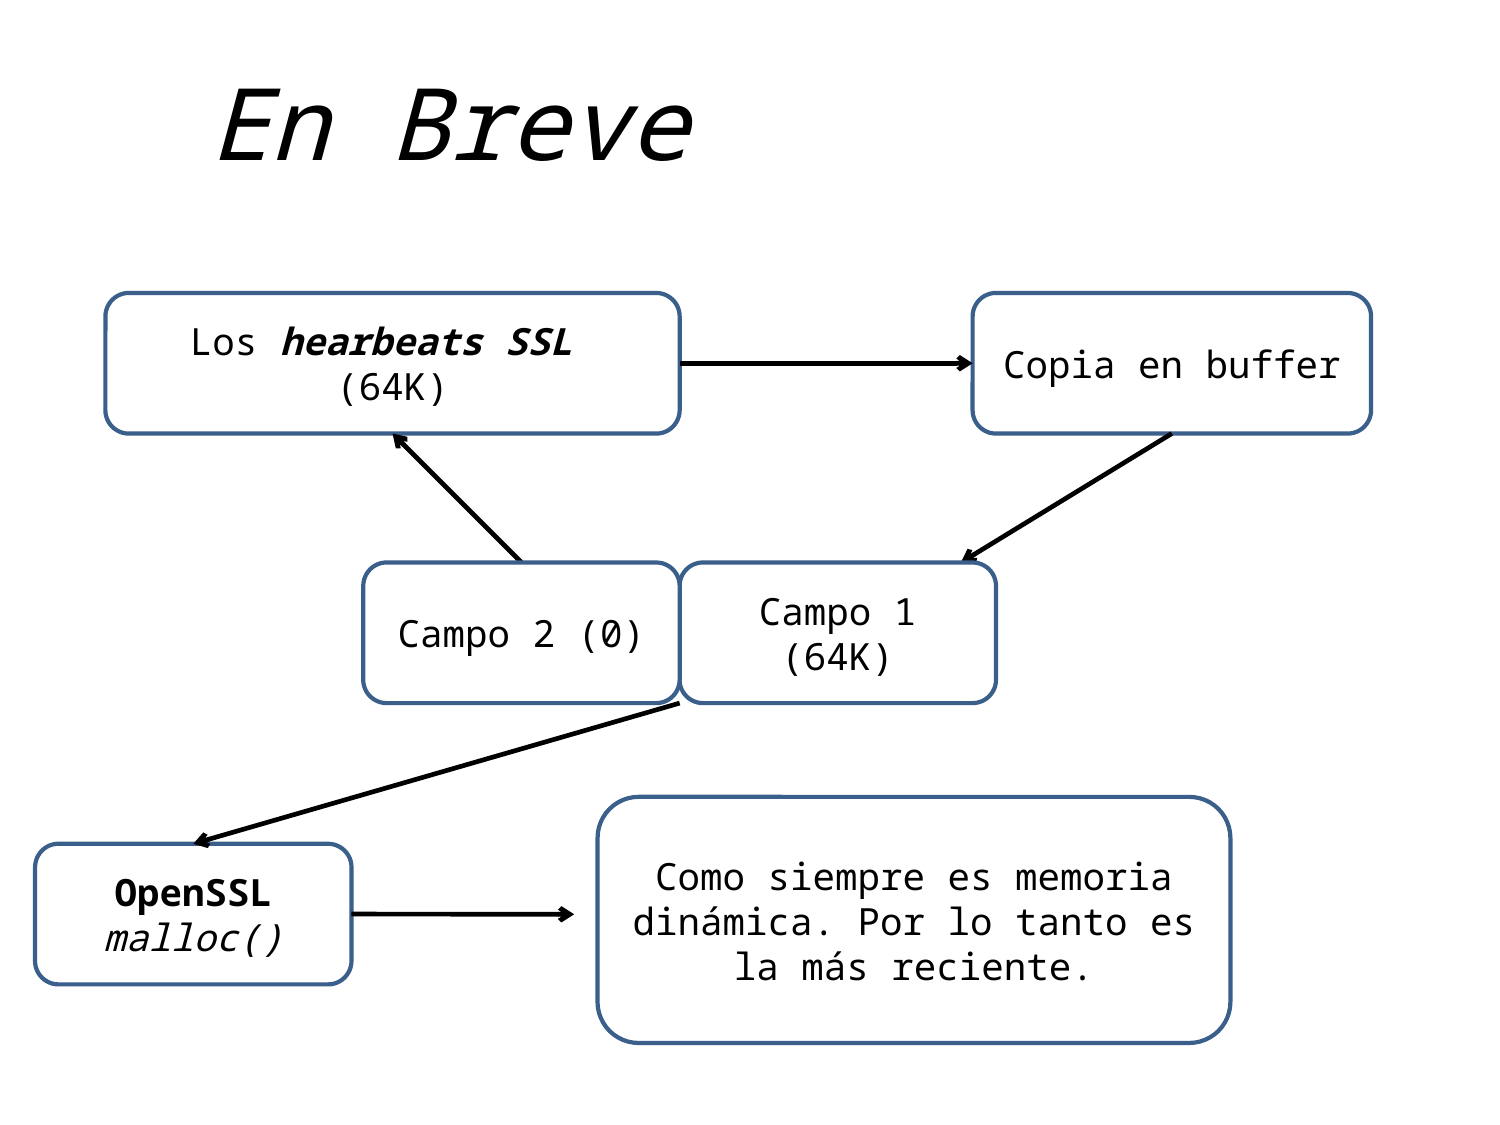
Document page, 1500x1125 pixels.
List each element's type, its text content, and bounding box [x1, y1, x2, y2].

text_box Los hearbeats SSL (64K) [103, 290, 682, 436]
text_box OpenSSL malloc() [32, 841, 354, 987]
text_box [1001, 392, 1132, 604]
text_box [392, 433, 522, 563]
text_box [193, 702, 680, 844]
text_box Como siempre es memoria dinámica. Por lo tanto es la más reciente. [595, 794, 1233, 1046]
title En Breve [0, 0, 1088, 242]
text_box Campo 1 (64K) [680, 560, 999, 706]
text_box Campo 2 (0) [361, 560, 682, 701]
text_box Copia en buffer [970, 290, 1374, 436]
